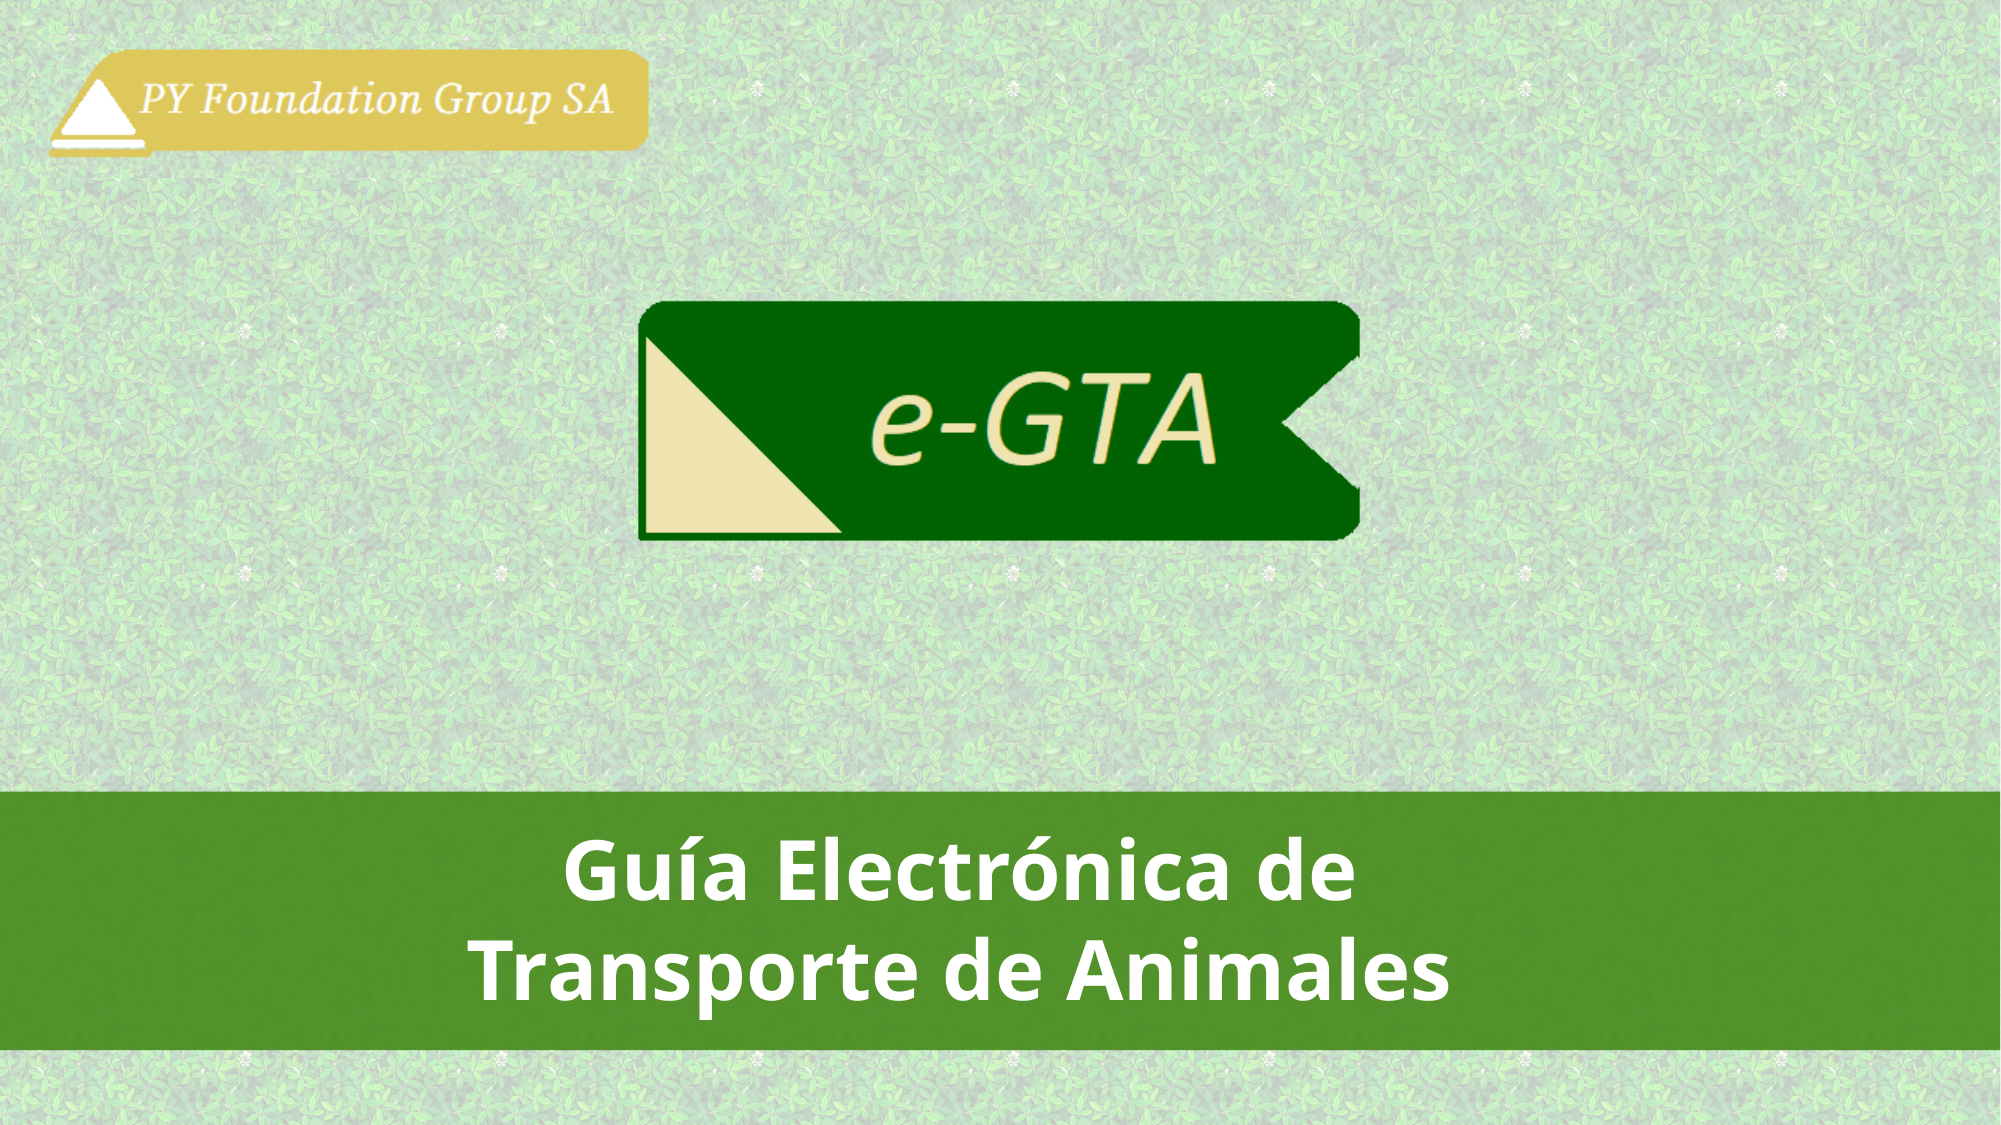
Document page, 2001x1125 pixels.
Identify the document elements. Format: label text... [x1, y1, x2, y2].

picture [626, 292, 1371, 556]
text_box Guía Electrónica de Transporte de Animales [373, 810, 1546, 1025]
picture [35, 33, 674, 178]
text_box [0, 791, 2001, 1051]
